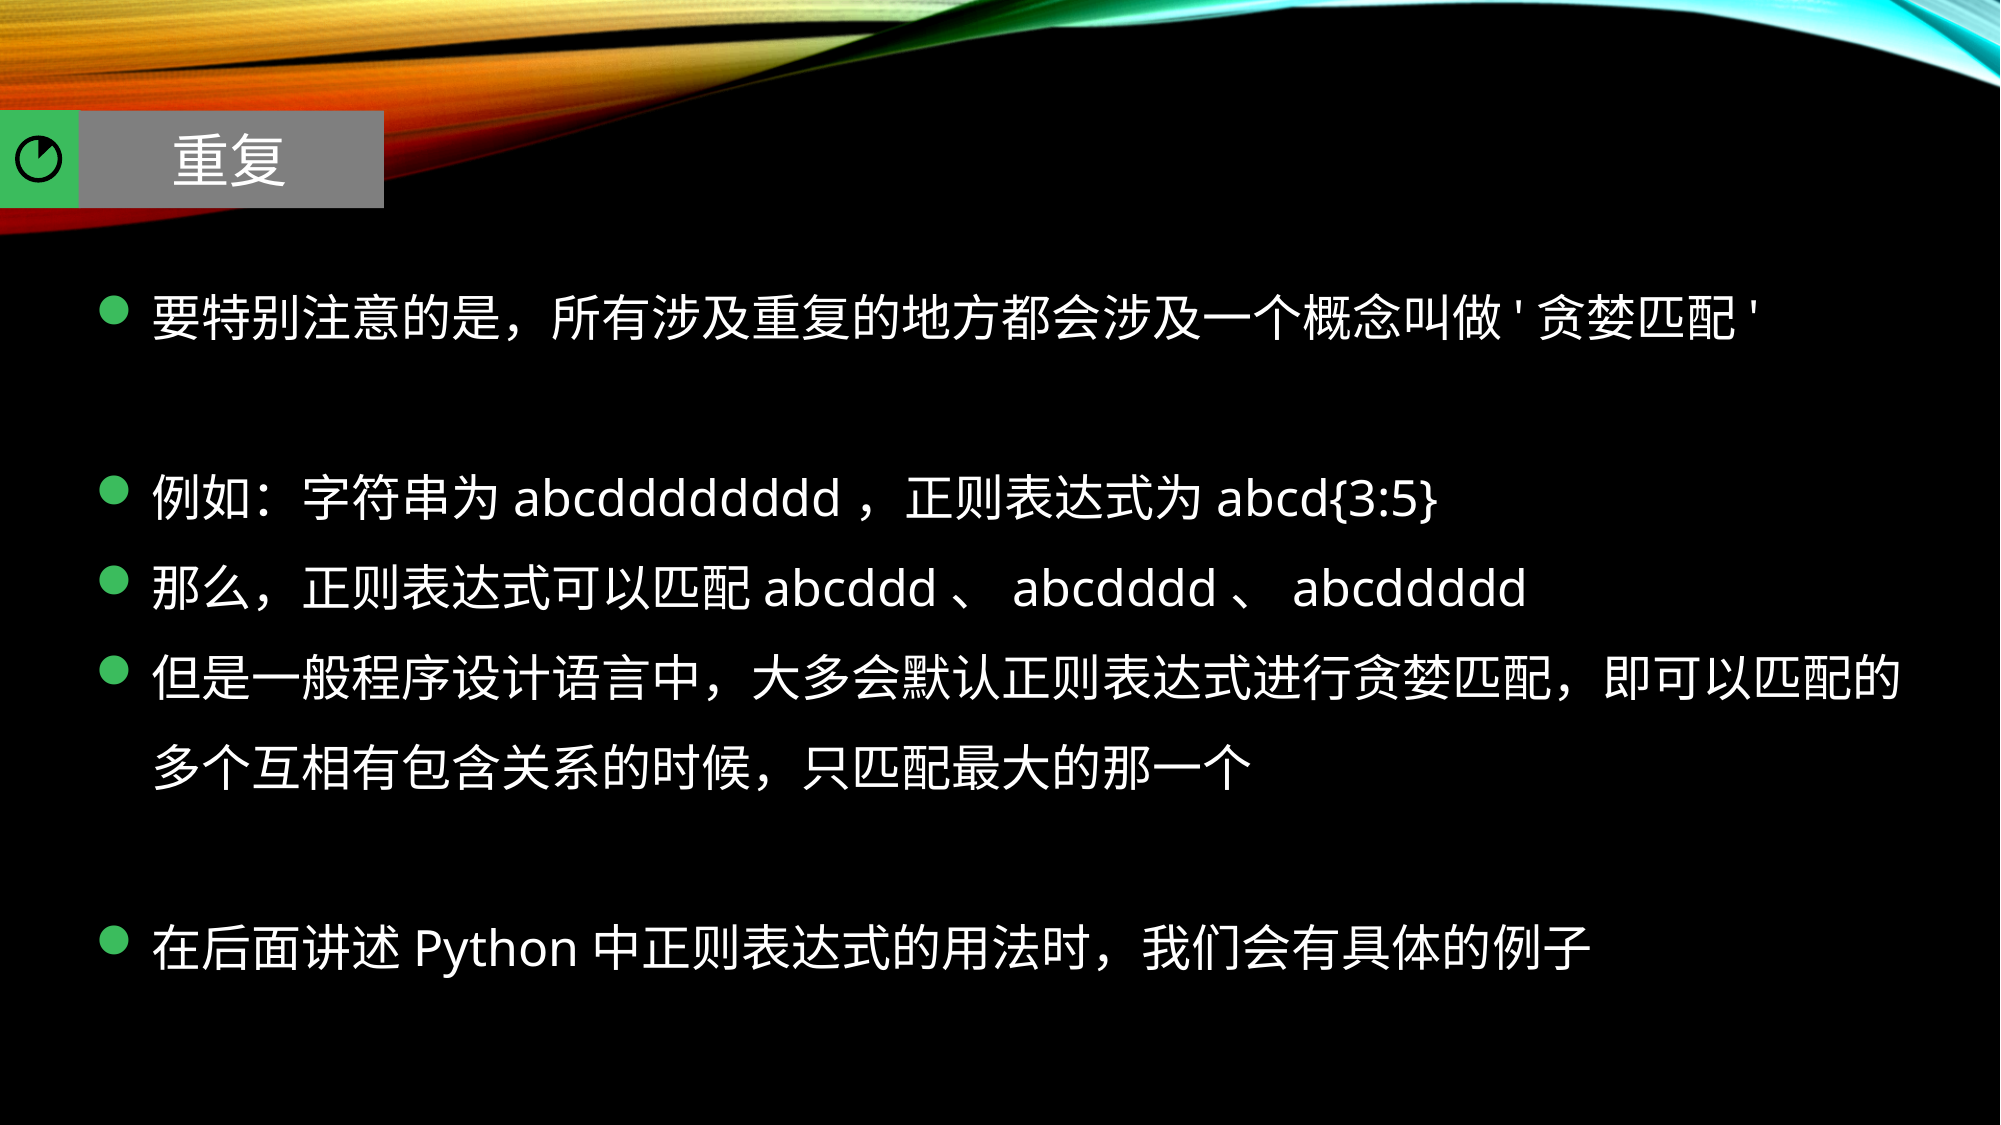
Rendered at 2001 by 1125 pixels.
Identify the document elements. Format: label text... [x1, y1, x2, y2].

text_box 要特别注意的是，所有涉及重复的地方都会涉及一个概念叫做'贪婪匹配' 例如：字符串为abcdddddddd，正则表达式为abcd{3:5} 那么，正则表达式可以匹配abcddd、abcdddd、abcddddd 但是一般程序设计语言中，大多会默认正则表达式进行贪婪匹配，即可以匹配的多个互相有包含关系的时候，只匹配最大的那一个 在后面讲述Python中正则表达式的用法时，我们会有具体的例子 [80, 249, 1917, 984]
text_box [0, 109, 82, 209]
text_box 重复 [156, 116, 816, 202]
text_box [78, 110, 385, 209]
picture [0, 0, 2000, 237]
text_box [15, 135, 63, 183]
